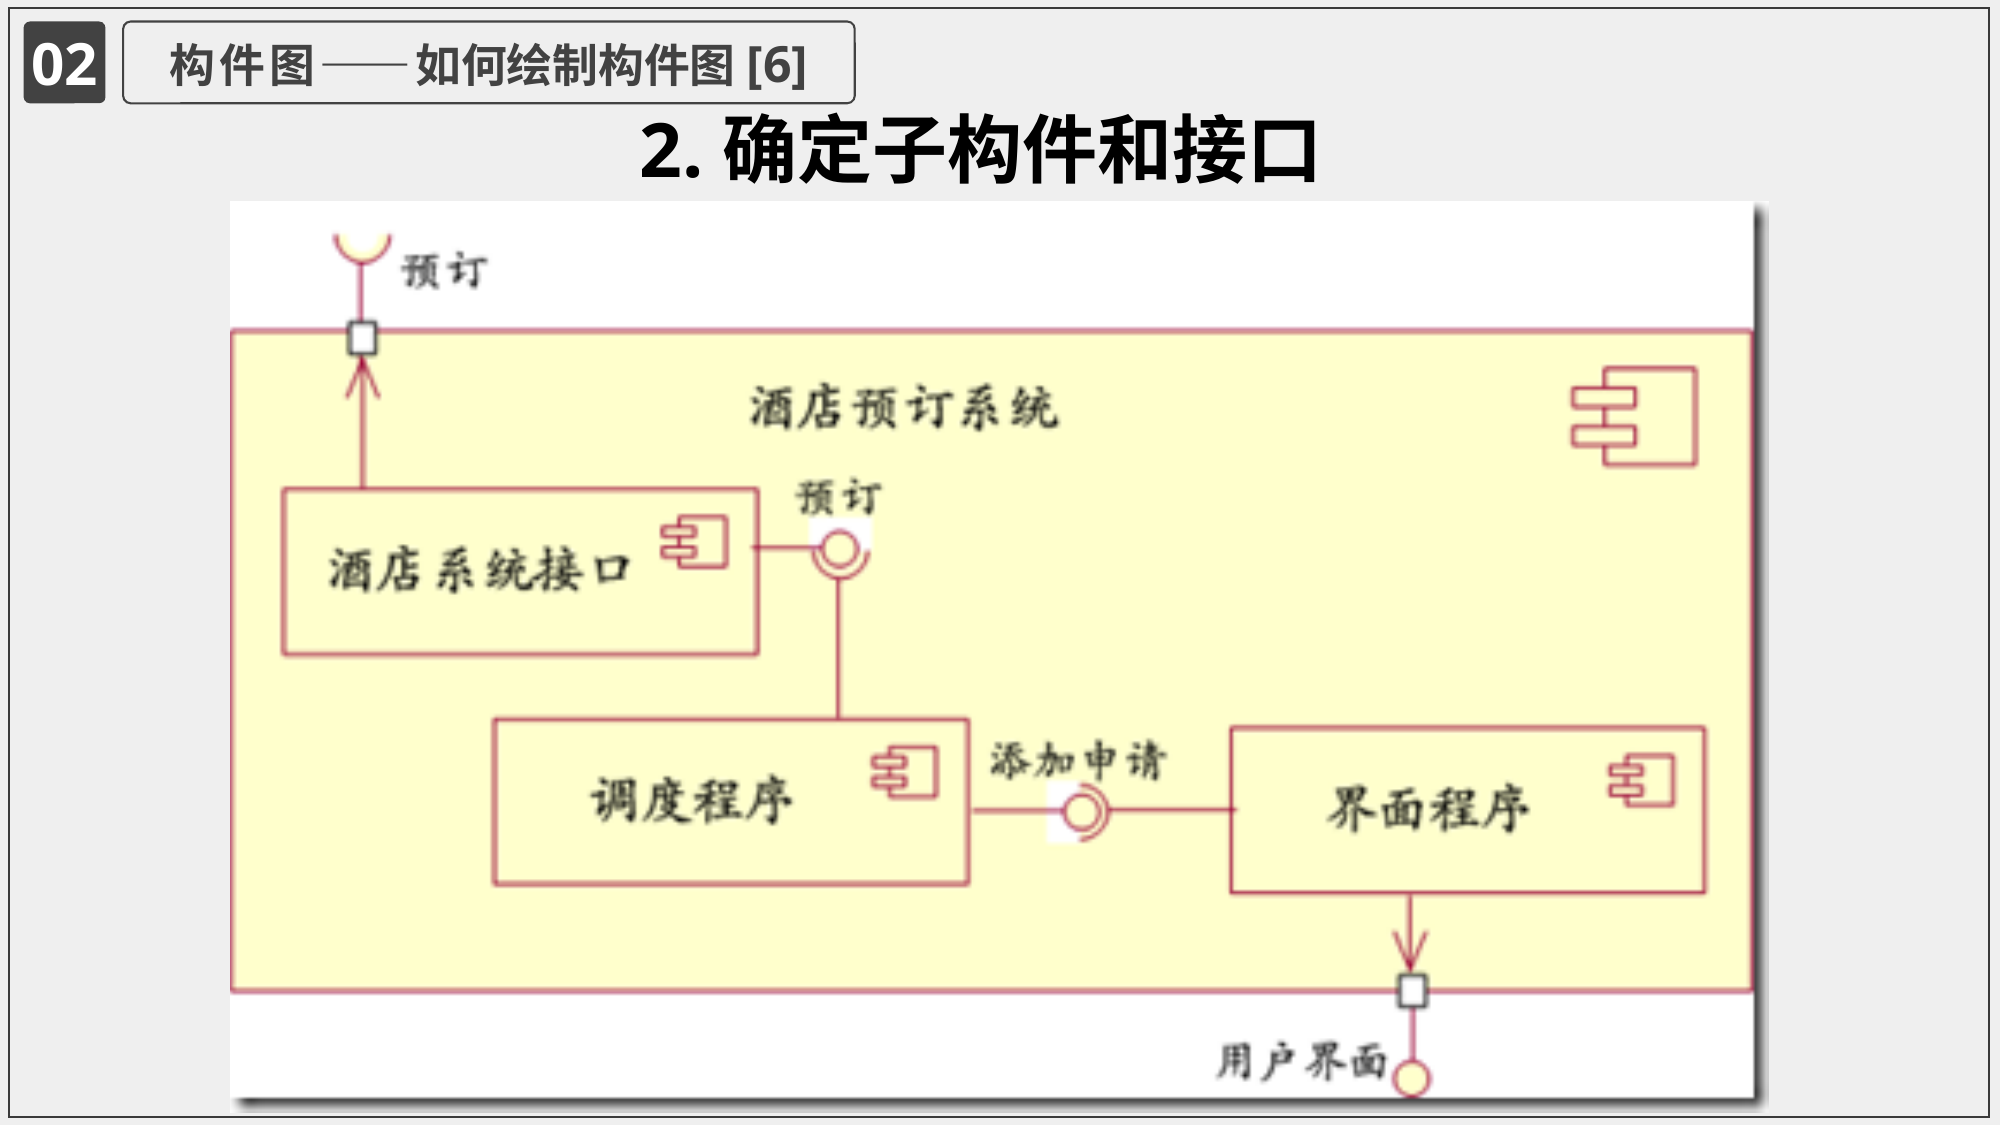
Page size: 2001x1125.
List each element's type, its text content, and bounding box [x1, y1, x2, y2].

text_box 02 [22, 20, 107, 105]
text_box 2.确定子构件和接口 [624, 95, 1374, 201]
picture [230, 201, 1769, 1113]
text_box 构件图——如何绘制构件图[6] [122, 20, 856, 105]
text_box [8, 7, 1990, 1118]
